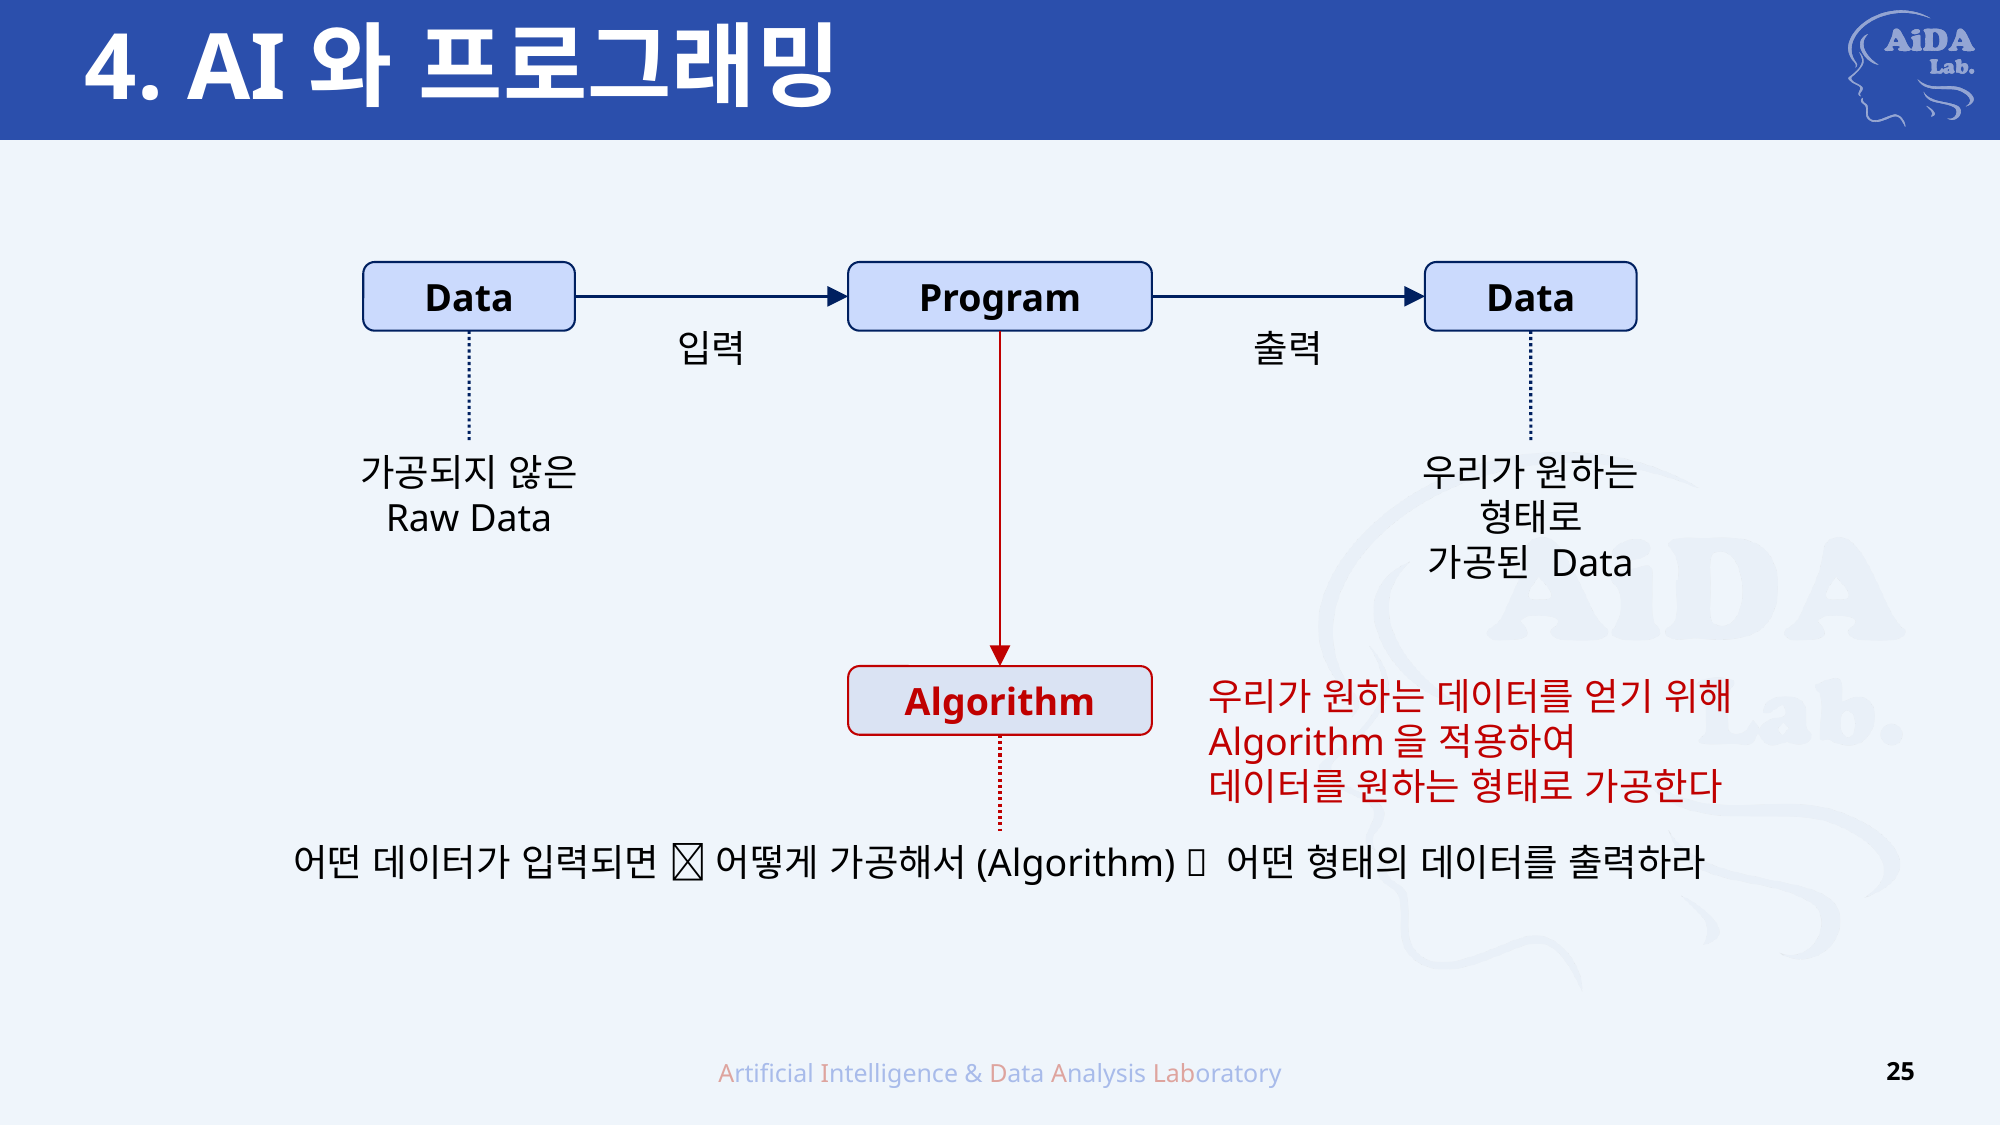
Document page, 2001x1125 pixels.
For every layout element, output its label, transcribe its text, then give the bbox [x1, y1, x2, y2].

footer Artificial Intelligence & Data Analysis Laboratory [662, 1042, 1338, 1103]
slide_number 25 [1412, 1042, 1930, 1103]
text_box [361, 261, 1639, 563]
title 4. AI와 프로그래밍 [69, 7, 1823, 133]
picture [1842, 7, 1980, 133]
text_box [401, 330, 1791, 882]
